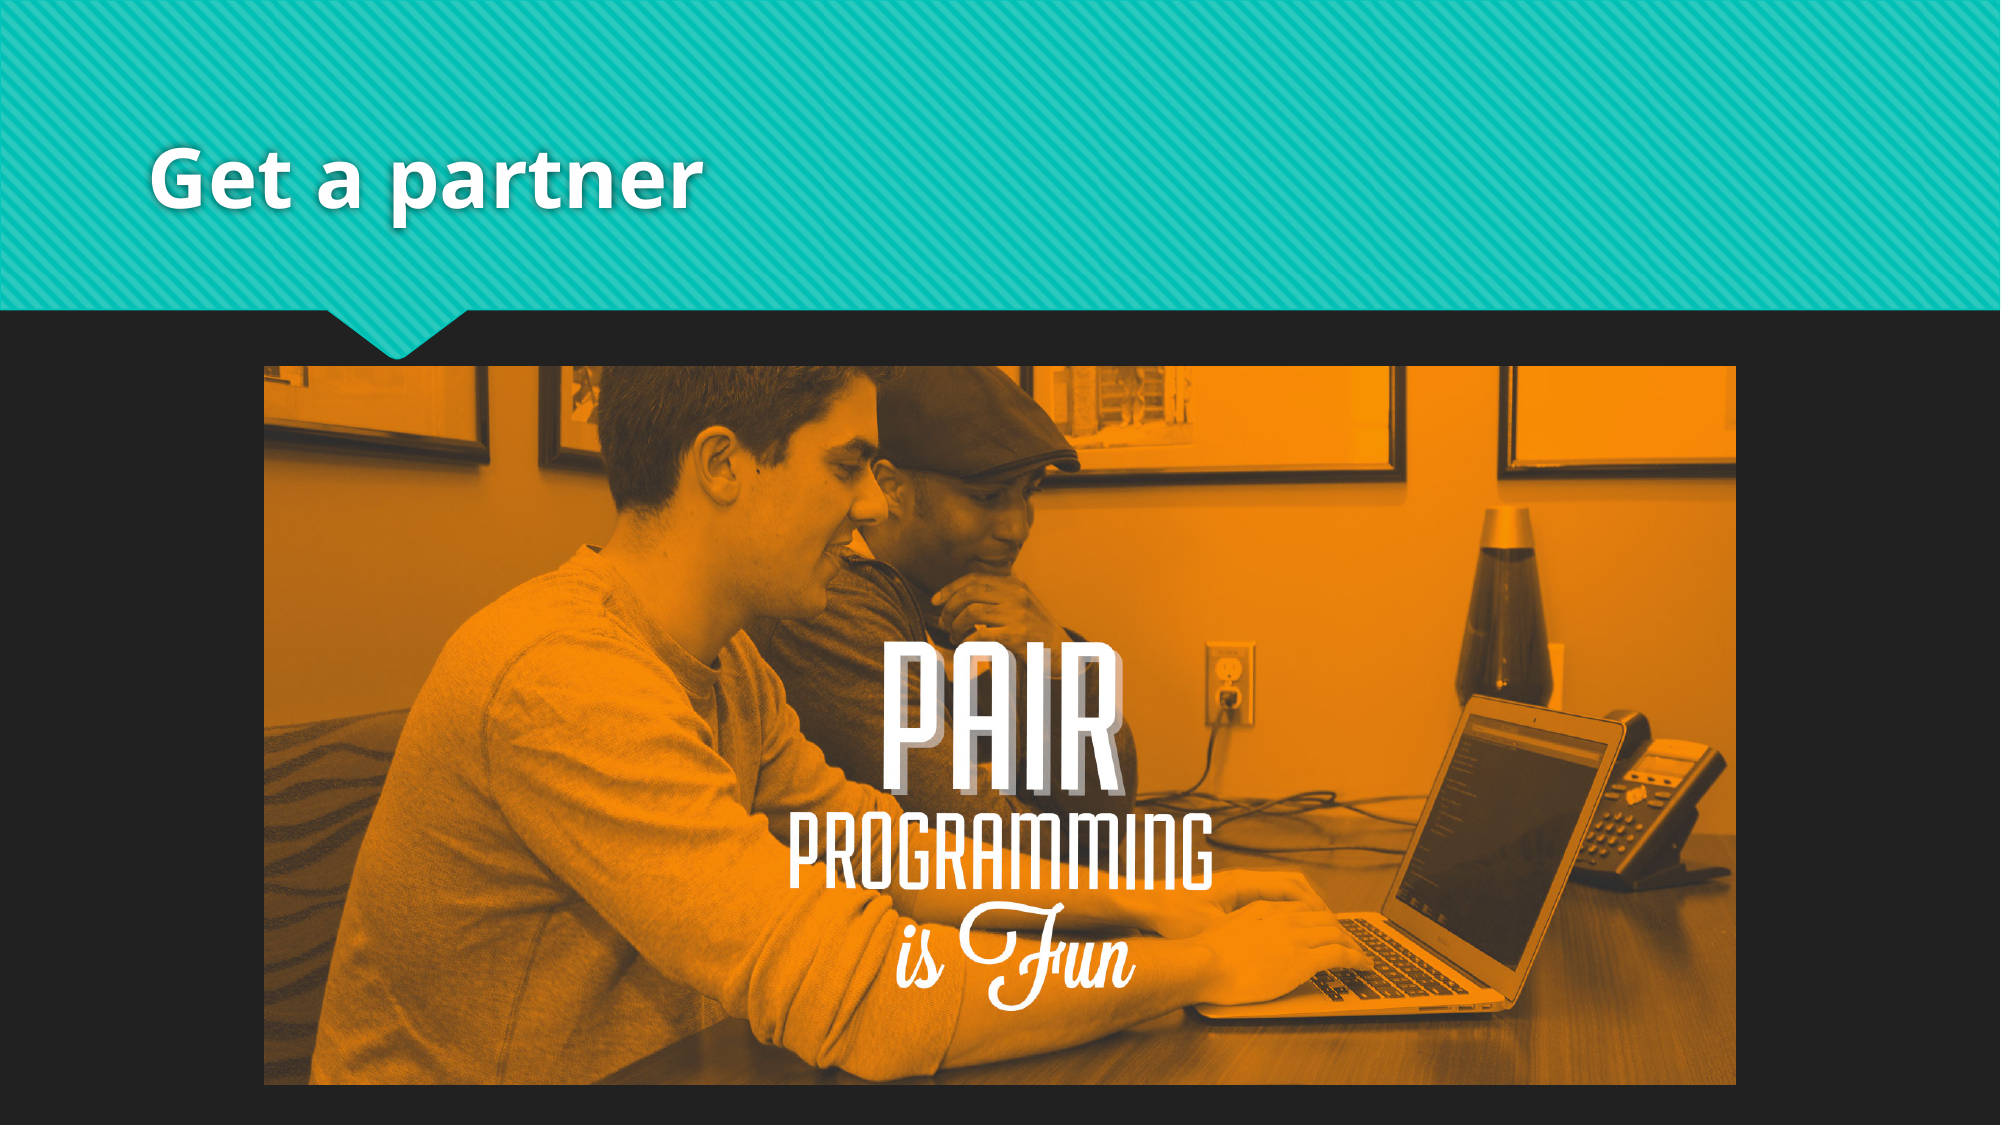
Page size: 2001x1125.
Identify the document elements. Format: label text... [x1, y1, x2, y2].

picture [264, 366, 1736, 1086]
title Get a partner [132, 73, 1868, 233]
